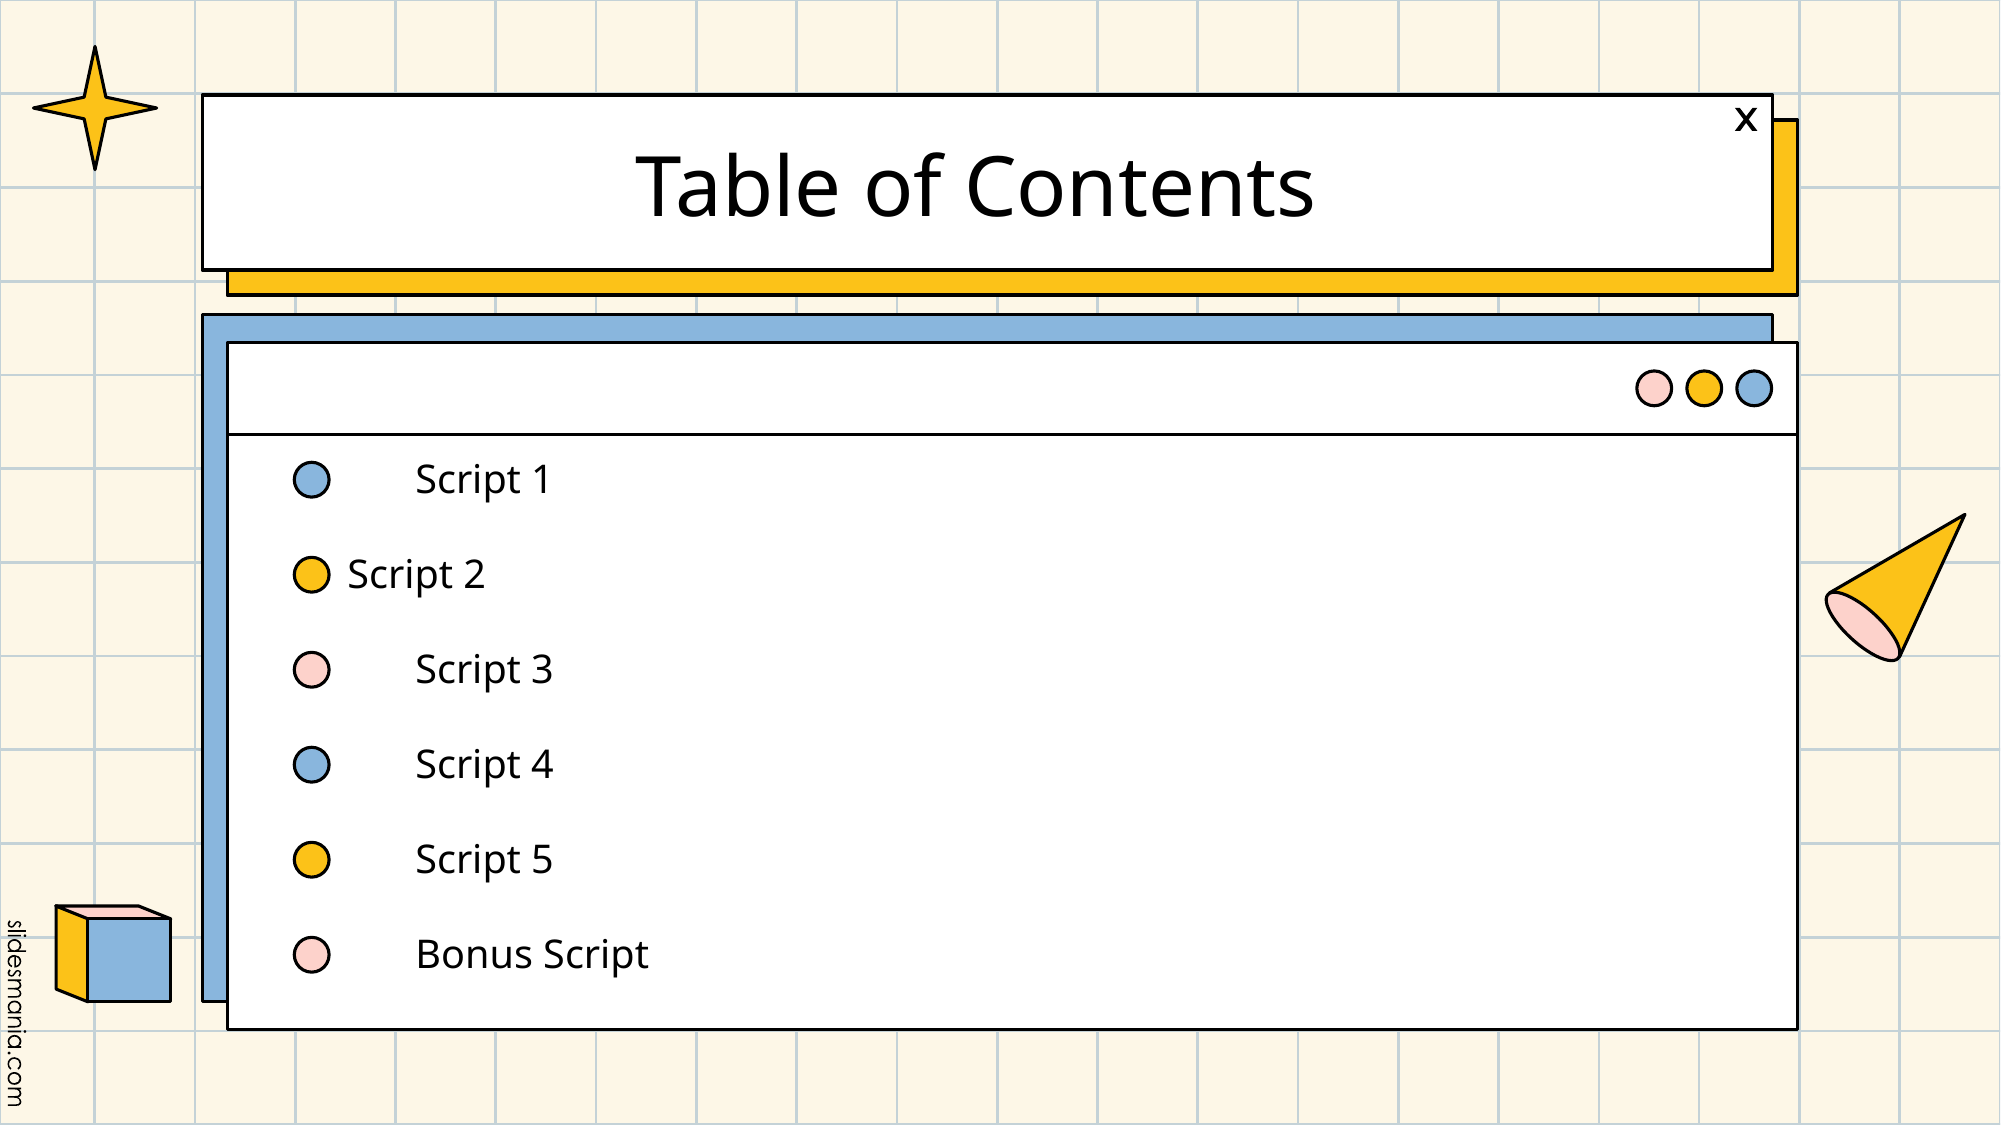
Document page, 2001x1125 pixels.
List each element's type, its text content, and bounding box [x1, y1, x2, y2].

text_box [294, 747, 330, 783]
title Table of Contents [202, 120, 1773, 246]
text_box [294, 937, 330, 973]
text_box [294, 462, 330, 498]
text_box [294, 652, 330, 688]
text_box [294, 557, 330, 593]
text_box [294, 842, 330, 878]
list Script 1 Script 2 Script 3 Script 4 Script 5 Bonus Script [245, 338, 1797, 1022]
